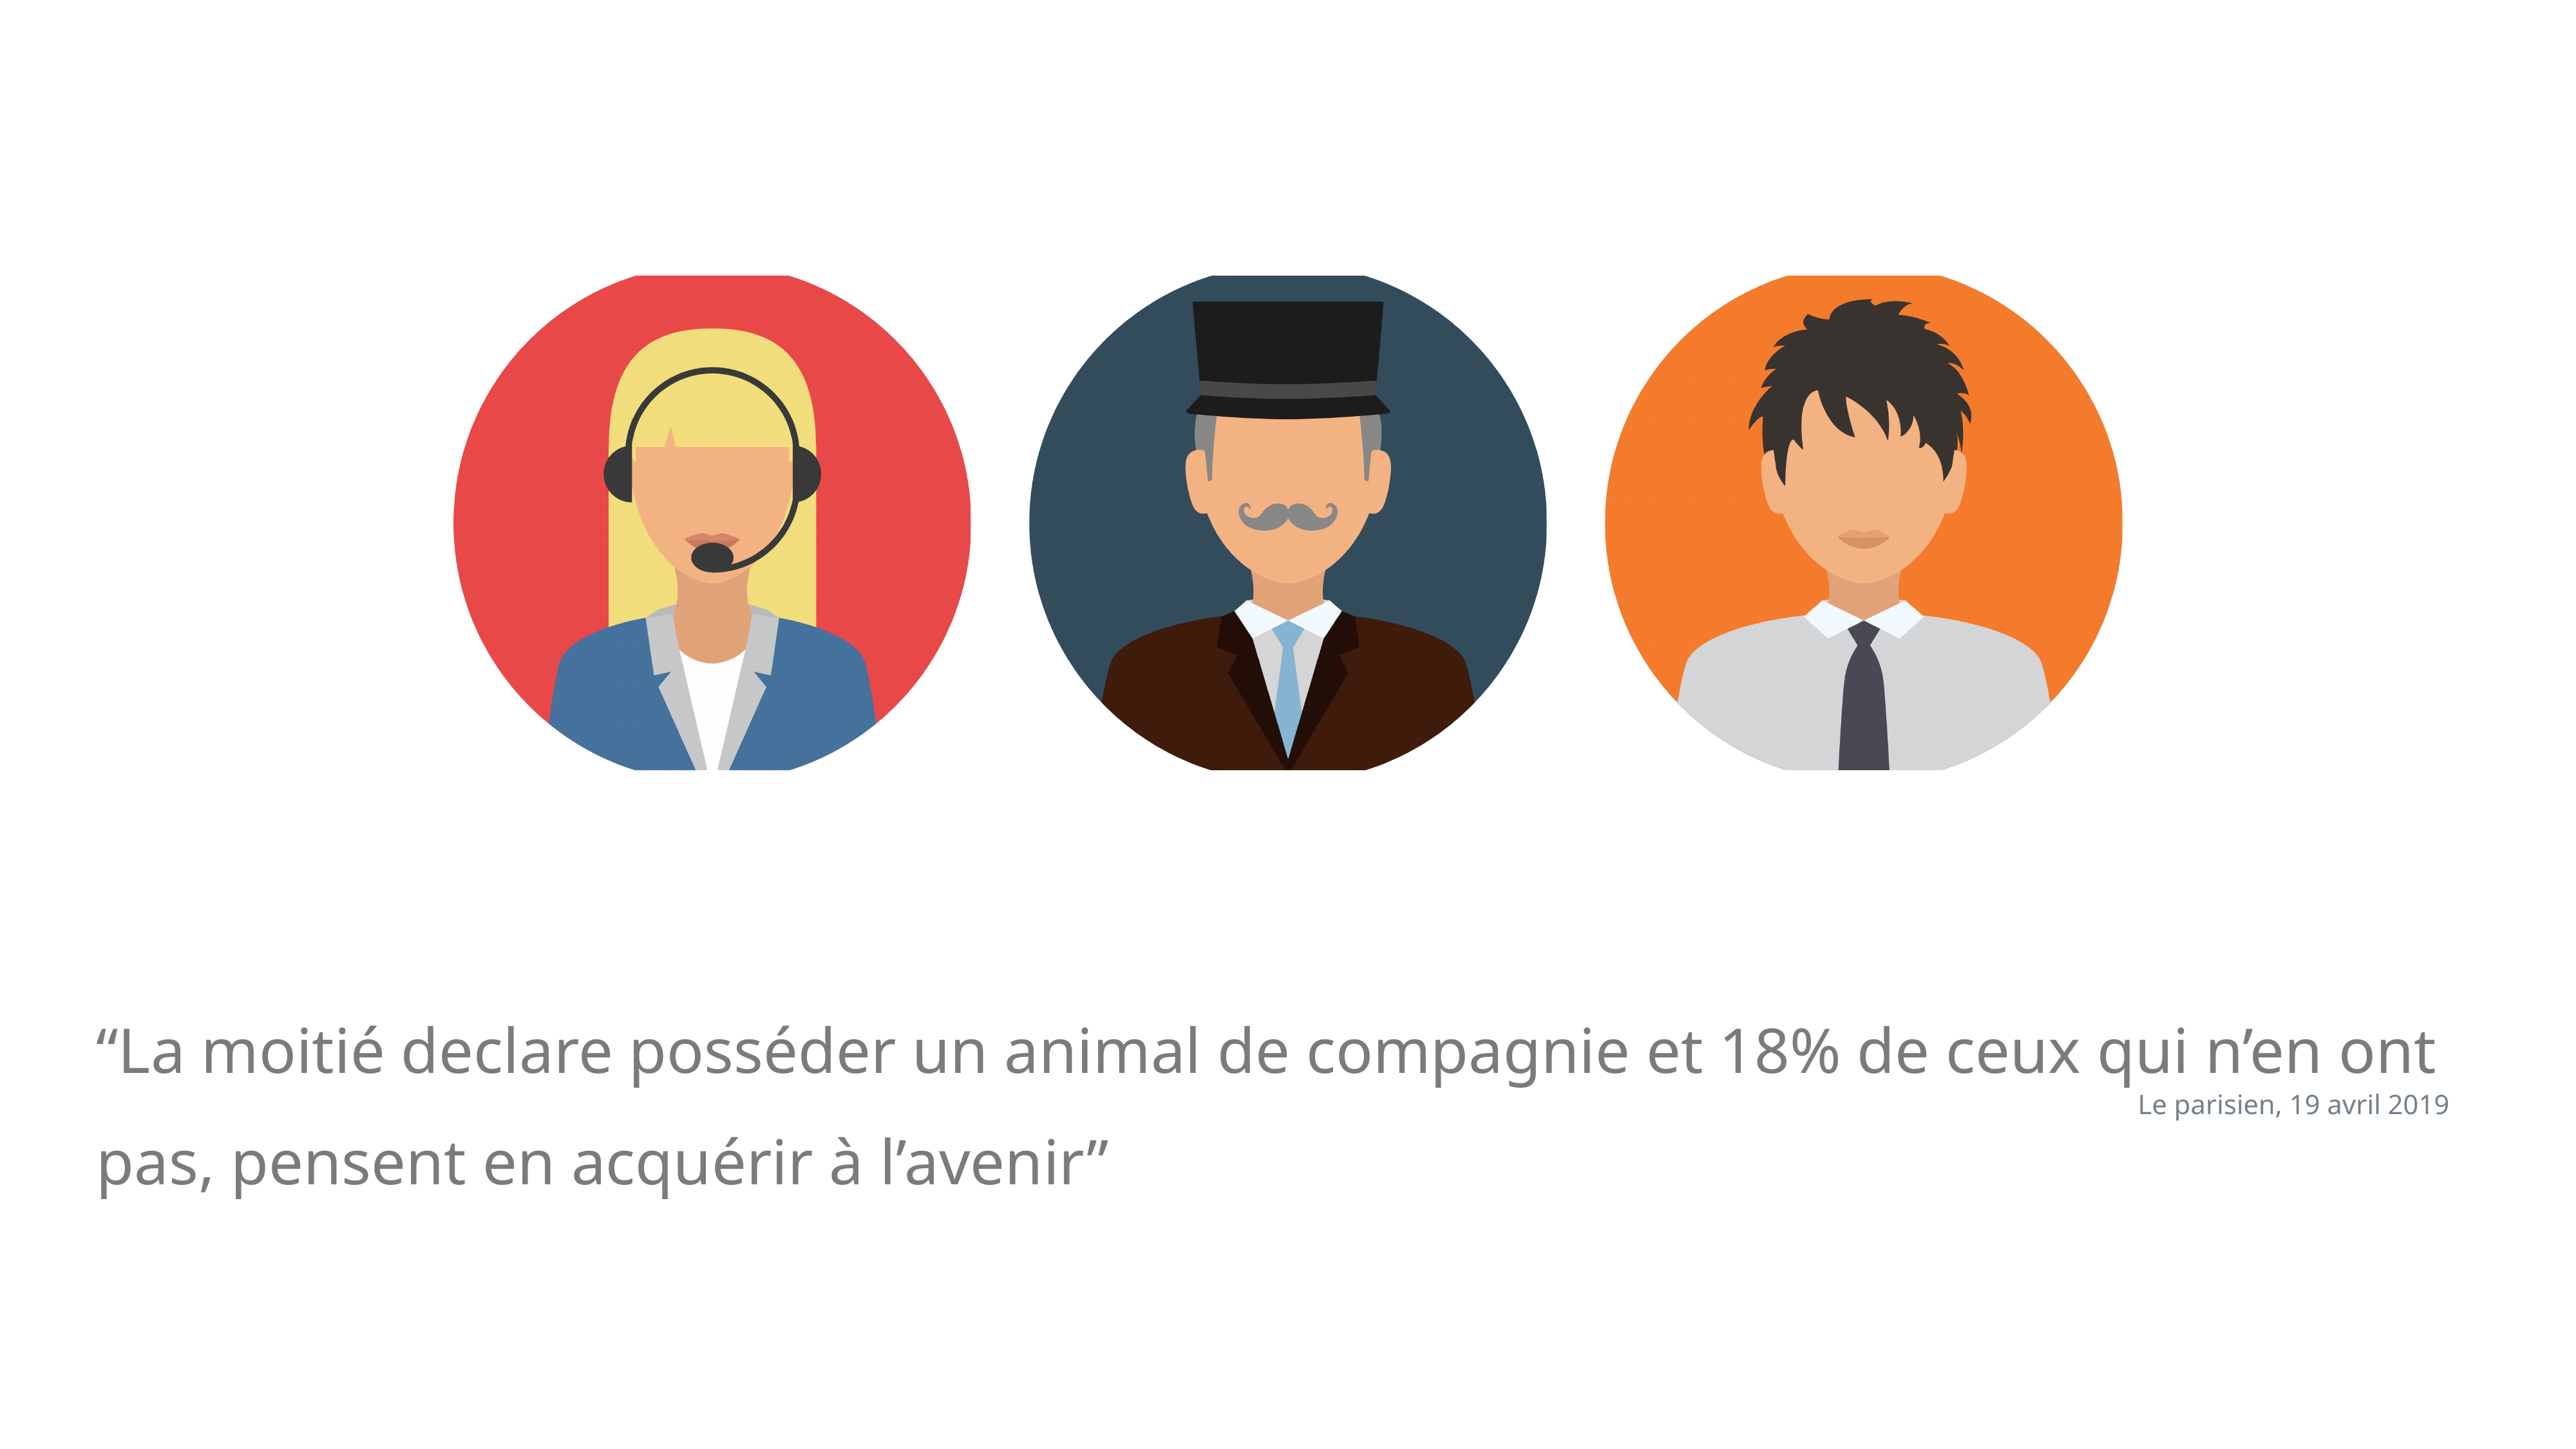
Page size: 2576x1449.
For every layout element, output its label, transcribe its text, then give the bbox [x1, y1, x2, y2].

text_box Le parisien, 19 avril 2019 [2128, 1082, 2459, 1124]
text_box “La moitié declare posséder un animal de compagnie et 18% de ceux qui n’en ont pas, pensent en acquérir à l’avenir” [86, 970, 2490, 1202]
picture [453, 276, 971, 770]
picture [1029, 276, 1547, 770]
picture [1605, 276, 2123, 770]
